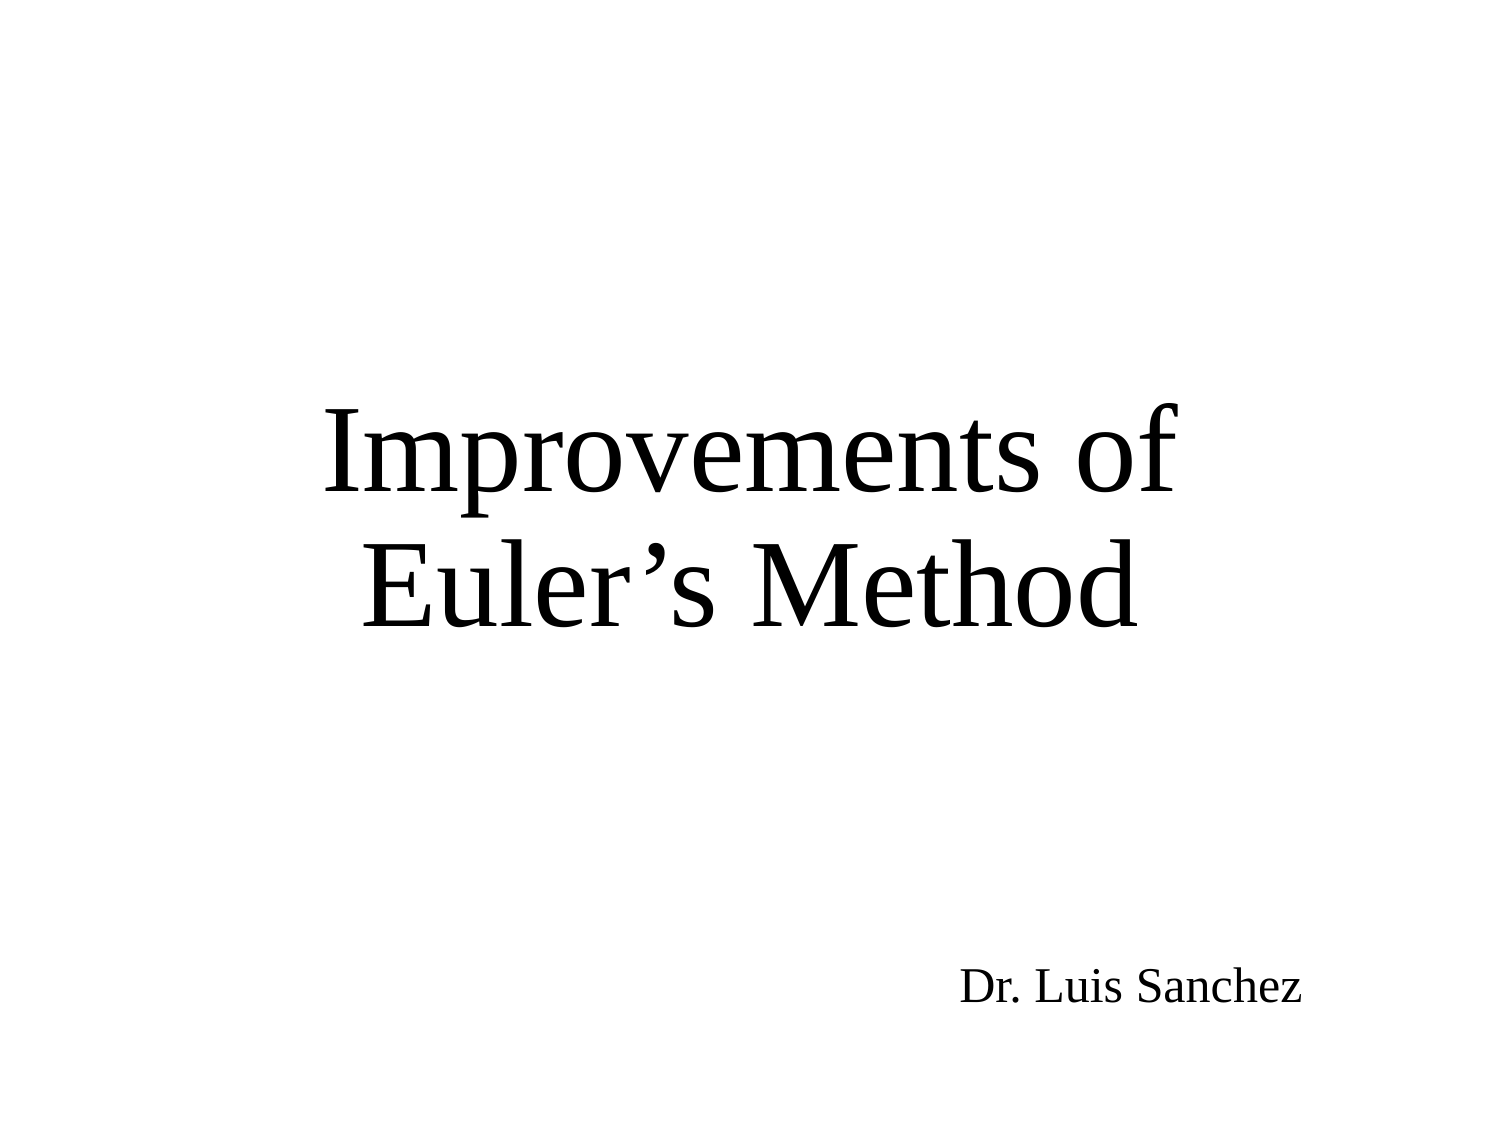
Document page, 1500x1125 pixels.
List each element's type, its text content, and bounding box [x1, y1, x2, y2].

title Improvements of Euler’s Method [112, 285, 1388, 812]
subtitle Dr. Luis Sanchez [828, 952, 1434, 1047]
